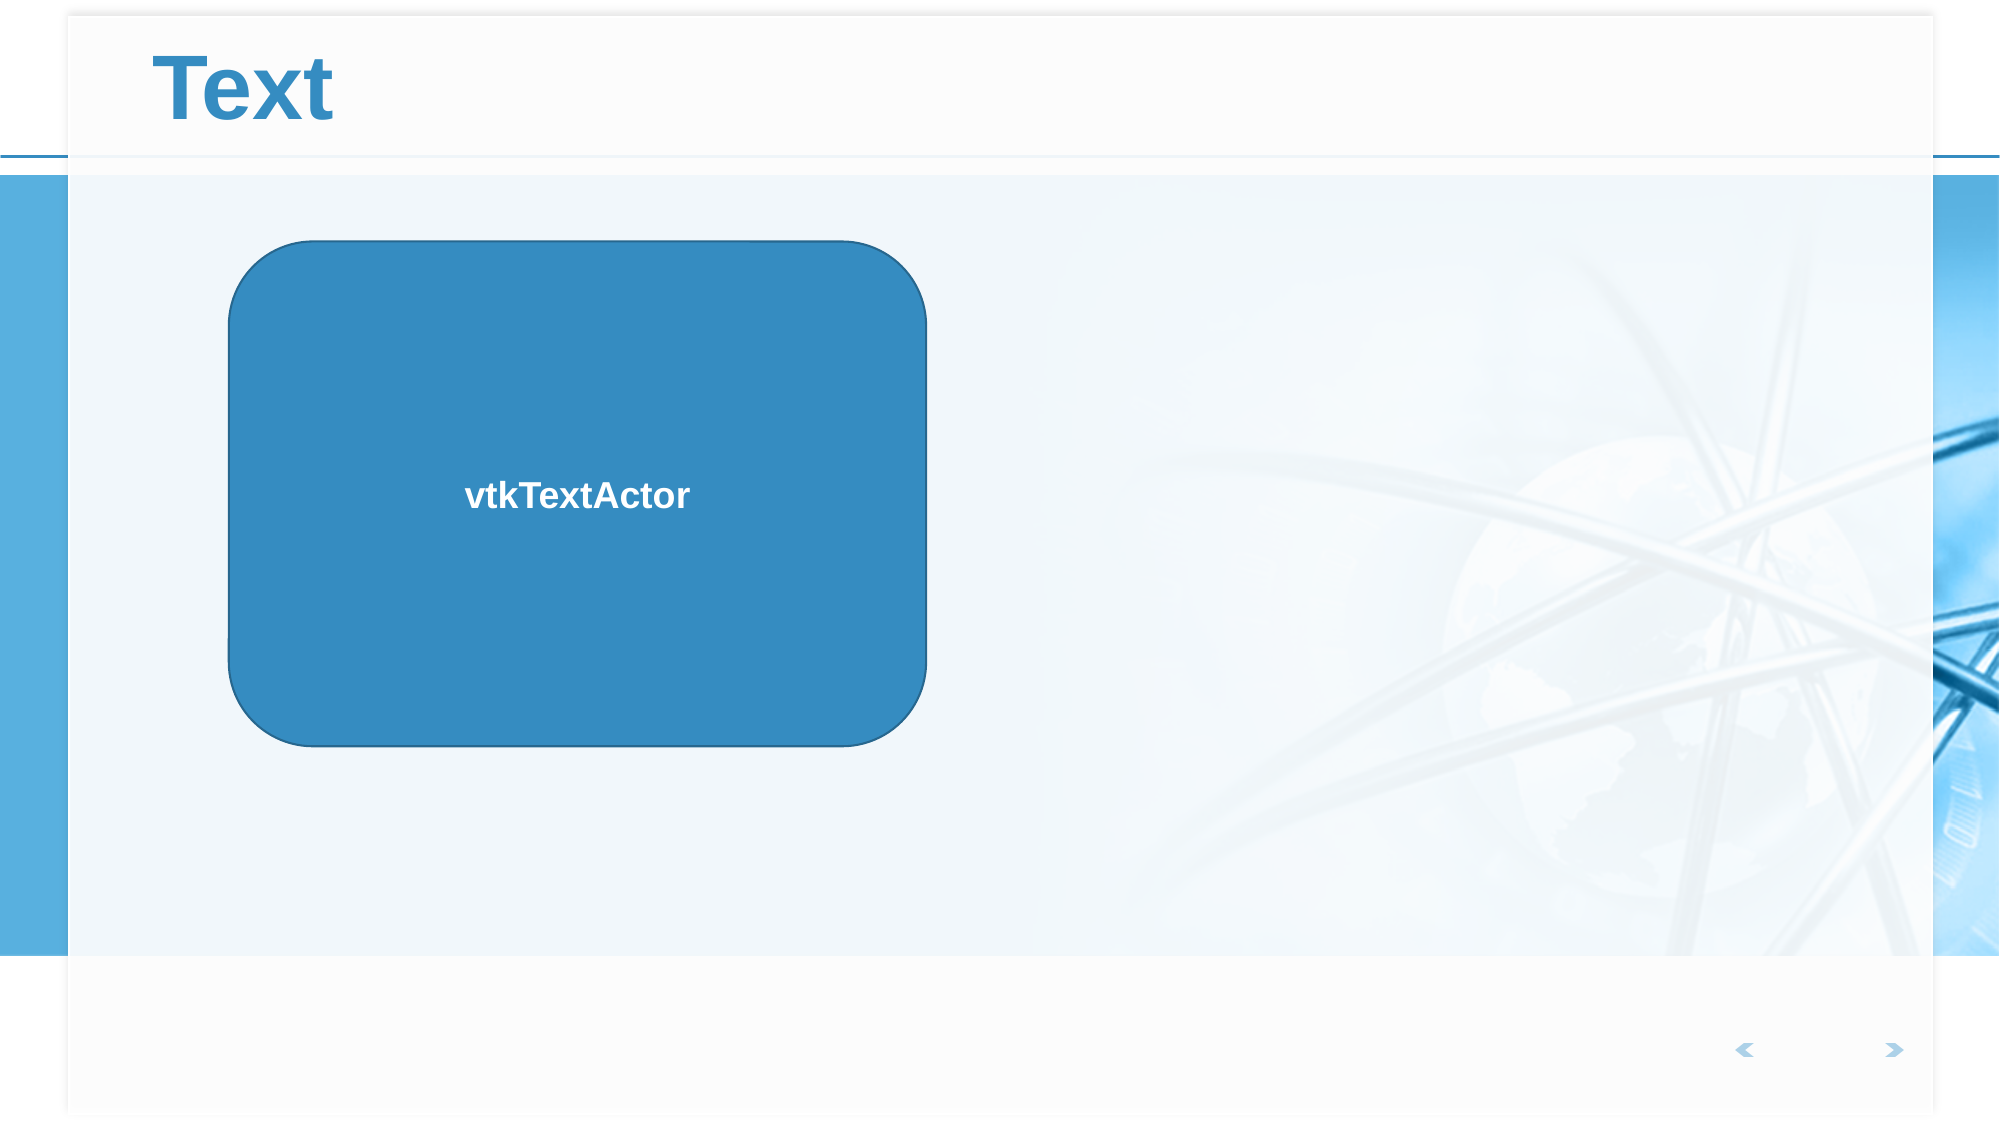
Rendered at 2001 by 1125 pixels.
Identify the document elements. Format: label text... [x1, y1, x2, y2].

title Text [137, 29, 1863, 150]
text_box vtkTextActor [227, 240, 928, 748]
picture [0, 0, 2001, 1125]
